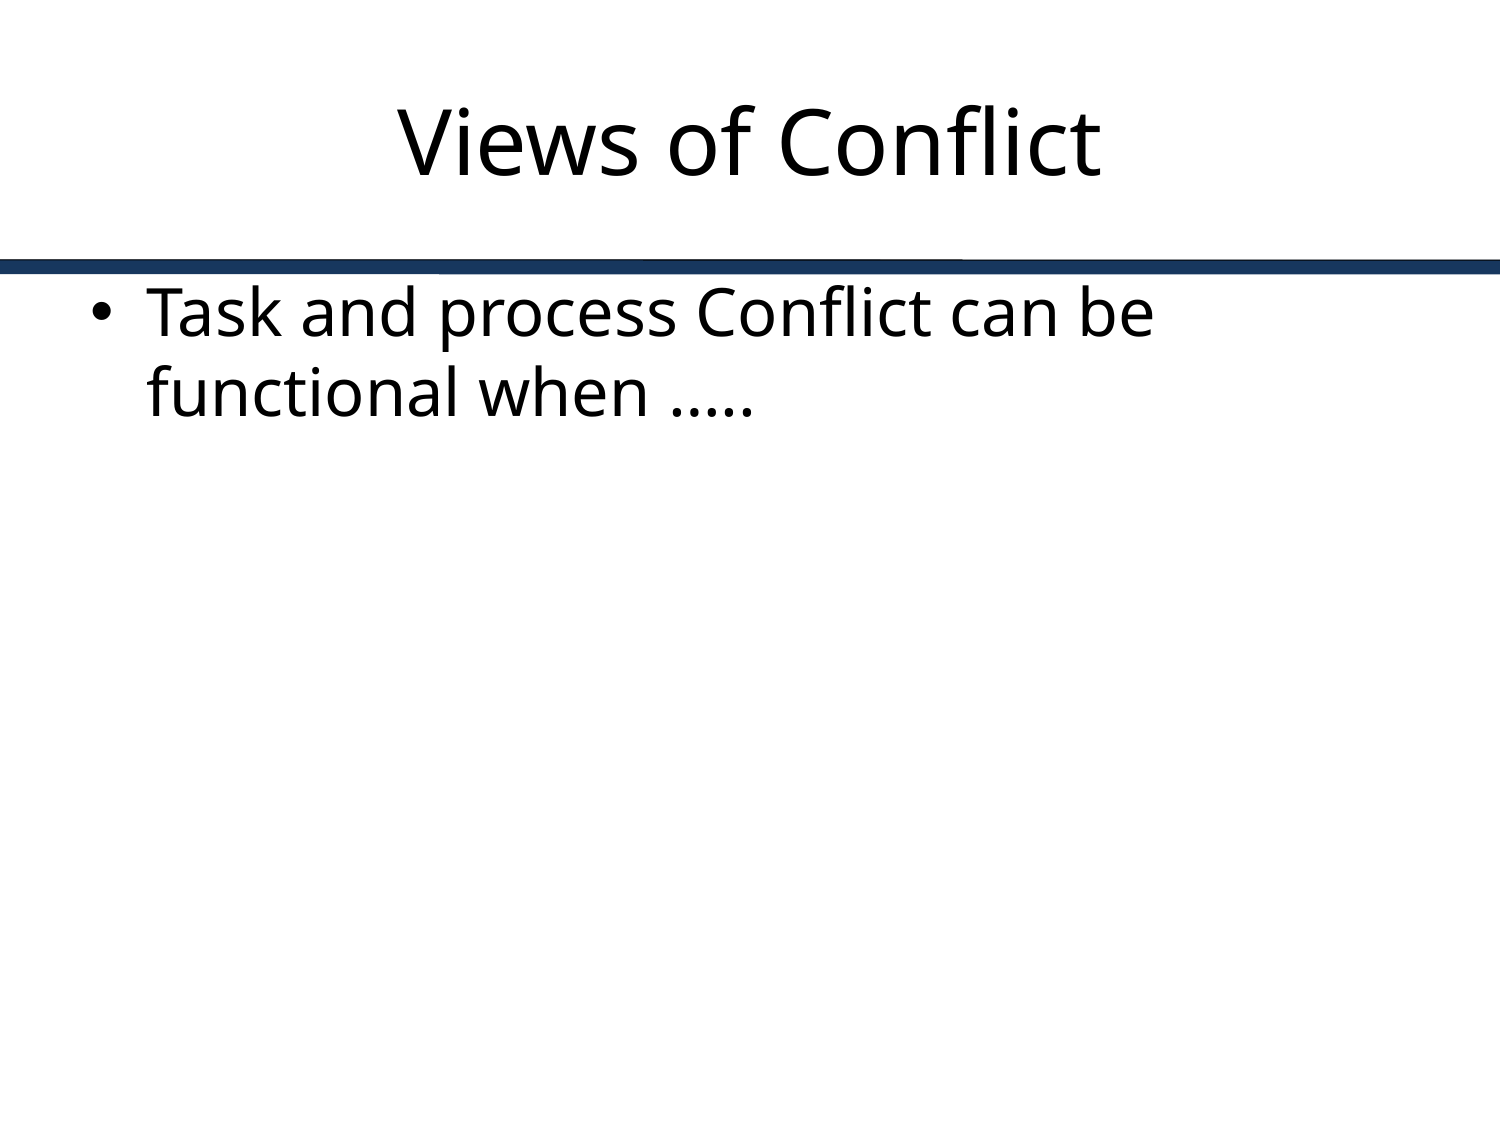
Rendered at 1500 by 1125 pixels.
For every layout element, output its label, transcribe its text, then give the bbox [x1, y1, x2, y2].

title Views of Conflict [75, 45, 1425, 233]
list Task and process Conflict can be functional when ….. [75, 262, 1425, 1005]
